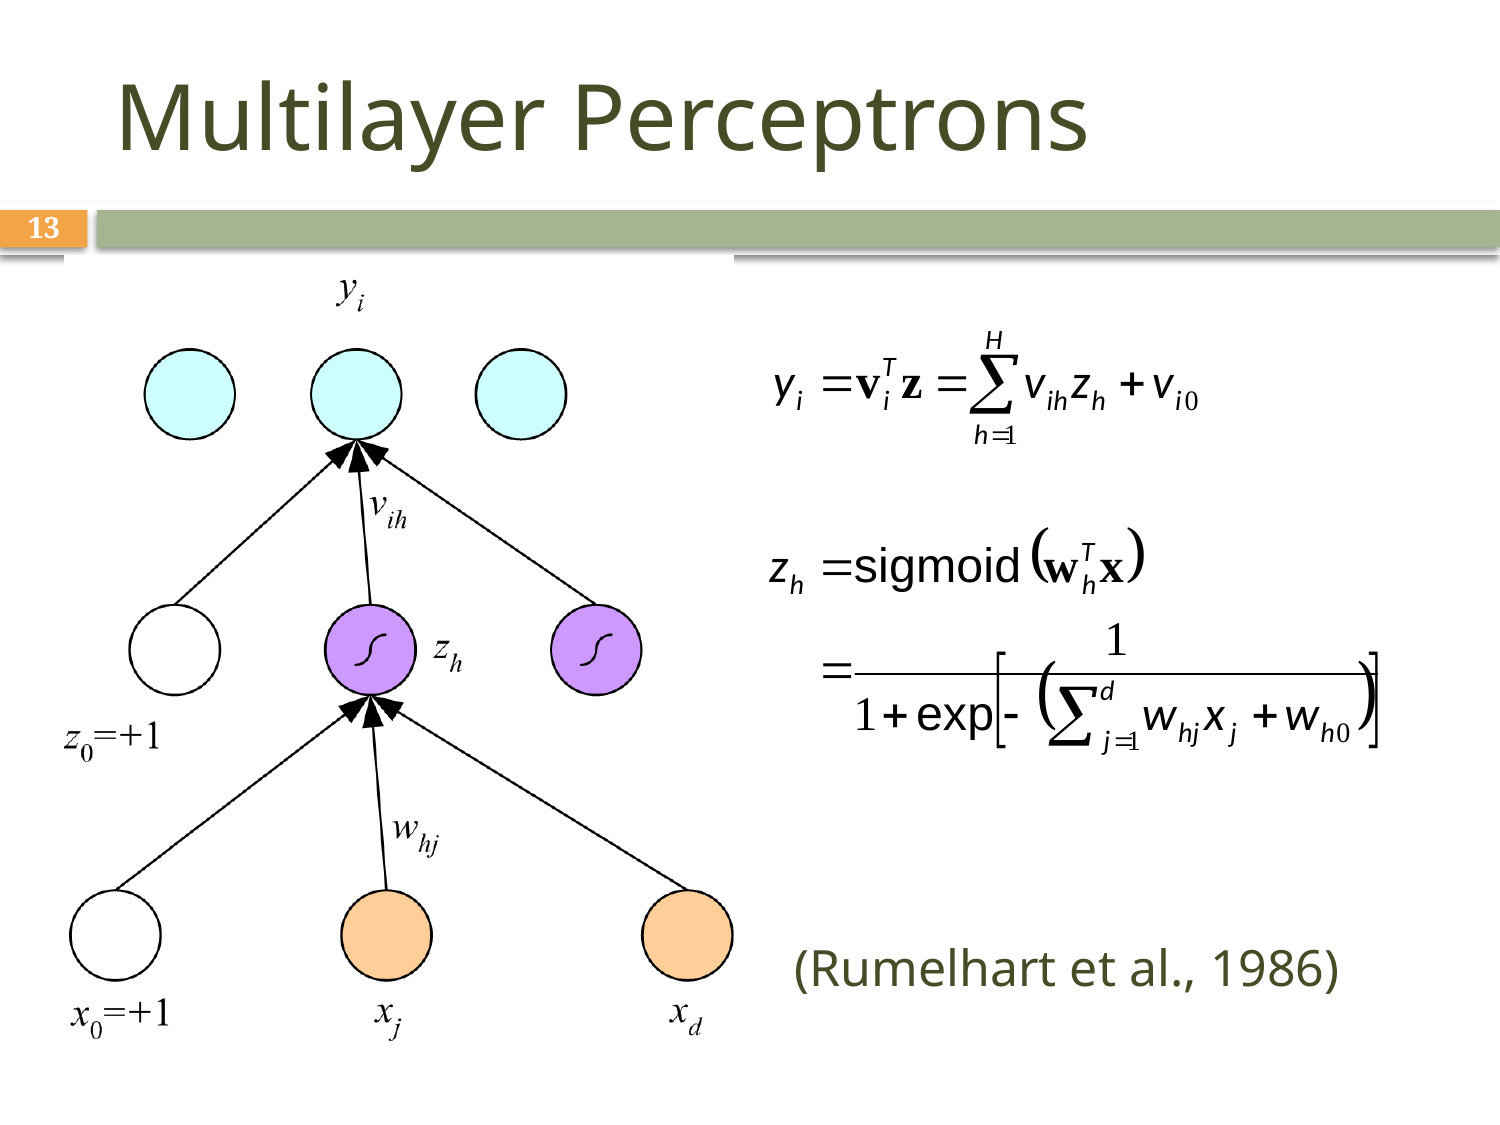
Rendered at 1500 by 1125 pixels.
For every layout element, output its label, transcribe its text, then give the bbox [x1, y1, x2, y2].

picture [64, 255, 734, 1048]
title Multilayer Perceptrons [100, 42, 1451, 186]
slide_number 13 [0, 208, 88, 249]
text_box (Rumelhart et al., 1986) [779, 928, 1355, 1004]
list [760, 316, 1389, 768]
